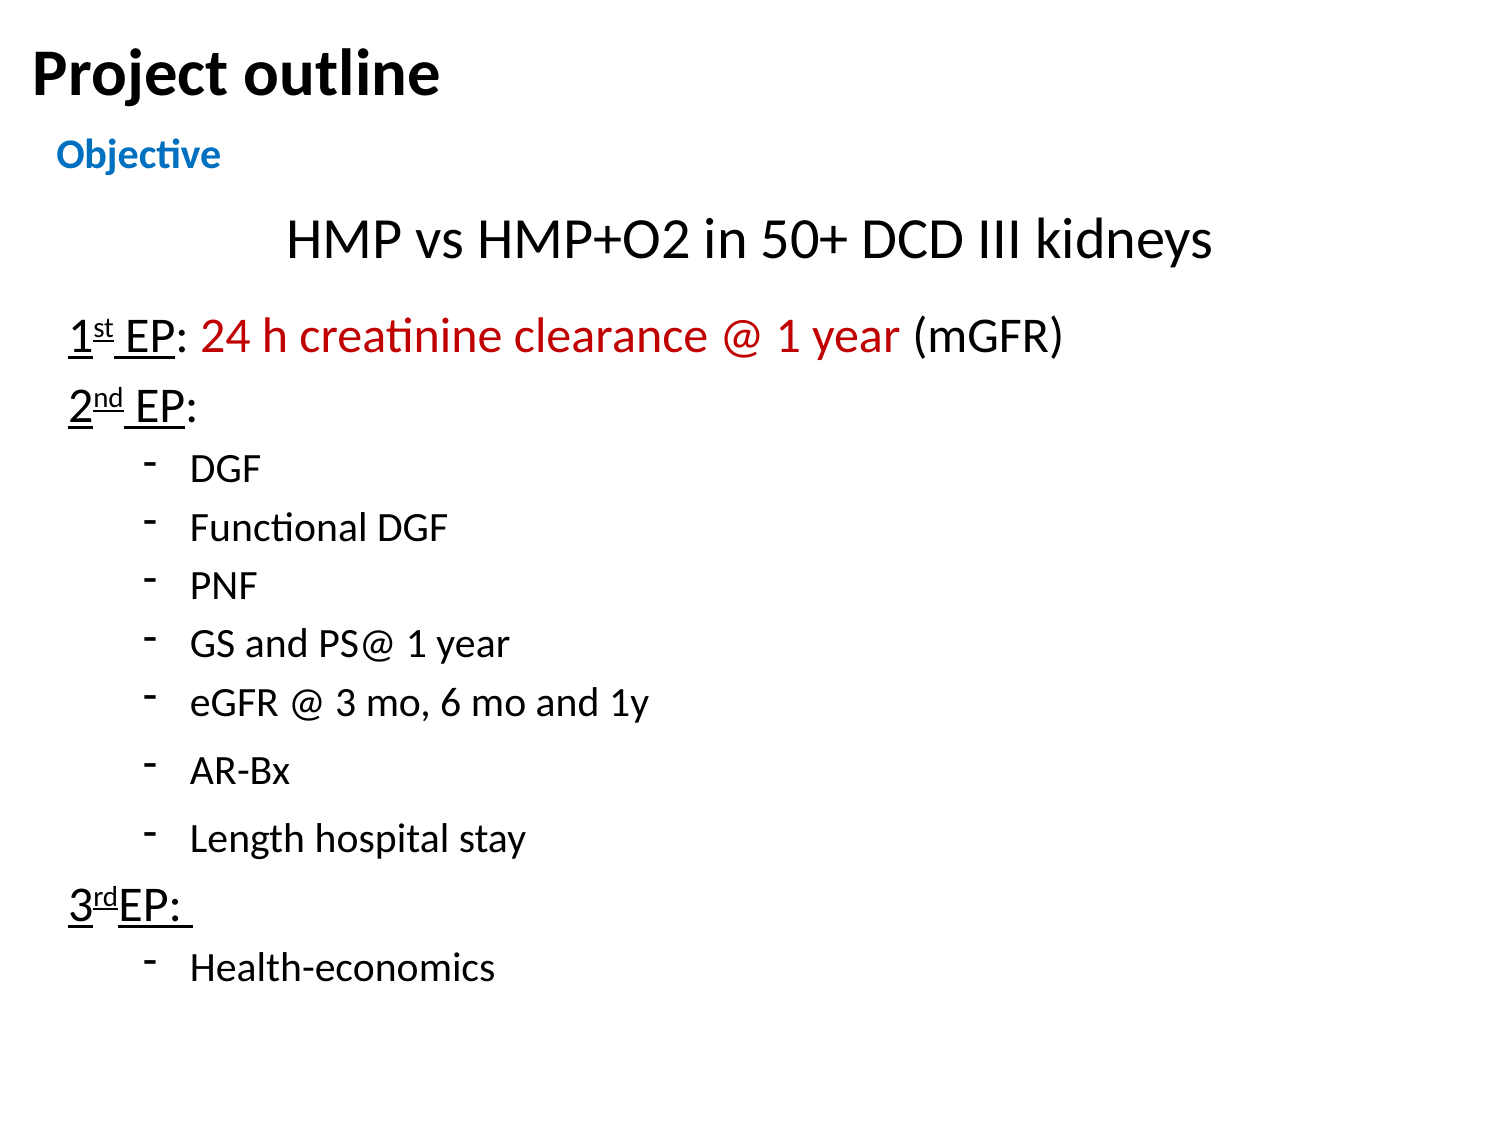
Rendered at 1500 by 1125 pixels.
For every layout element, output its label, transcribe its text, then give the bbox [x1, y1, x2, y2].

text_box Objective [41, 118, 798, 185]
text_box [53, 219, 1403, 1071]
text_box 1st EP: 24 h creatinine clearance @ 1 year (mGFR) 2nd EP: DGF Functional DGF PNF GS and PS@ 1 year eGFR @ 3 mo, 6 mo and 1y AR-Bx Length hospital stay 3rdEP: Health-economics [53, 295, 1128, 1047]
title Project outline [17, 0, 1420, 138]
text_box HMP vs HMP+O2 in 50+ DCD III kidneys [271, 193, 1229, 278]
